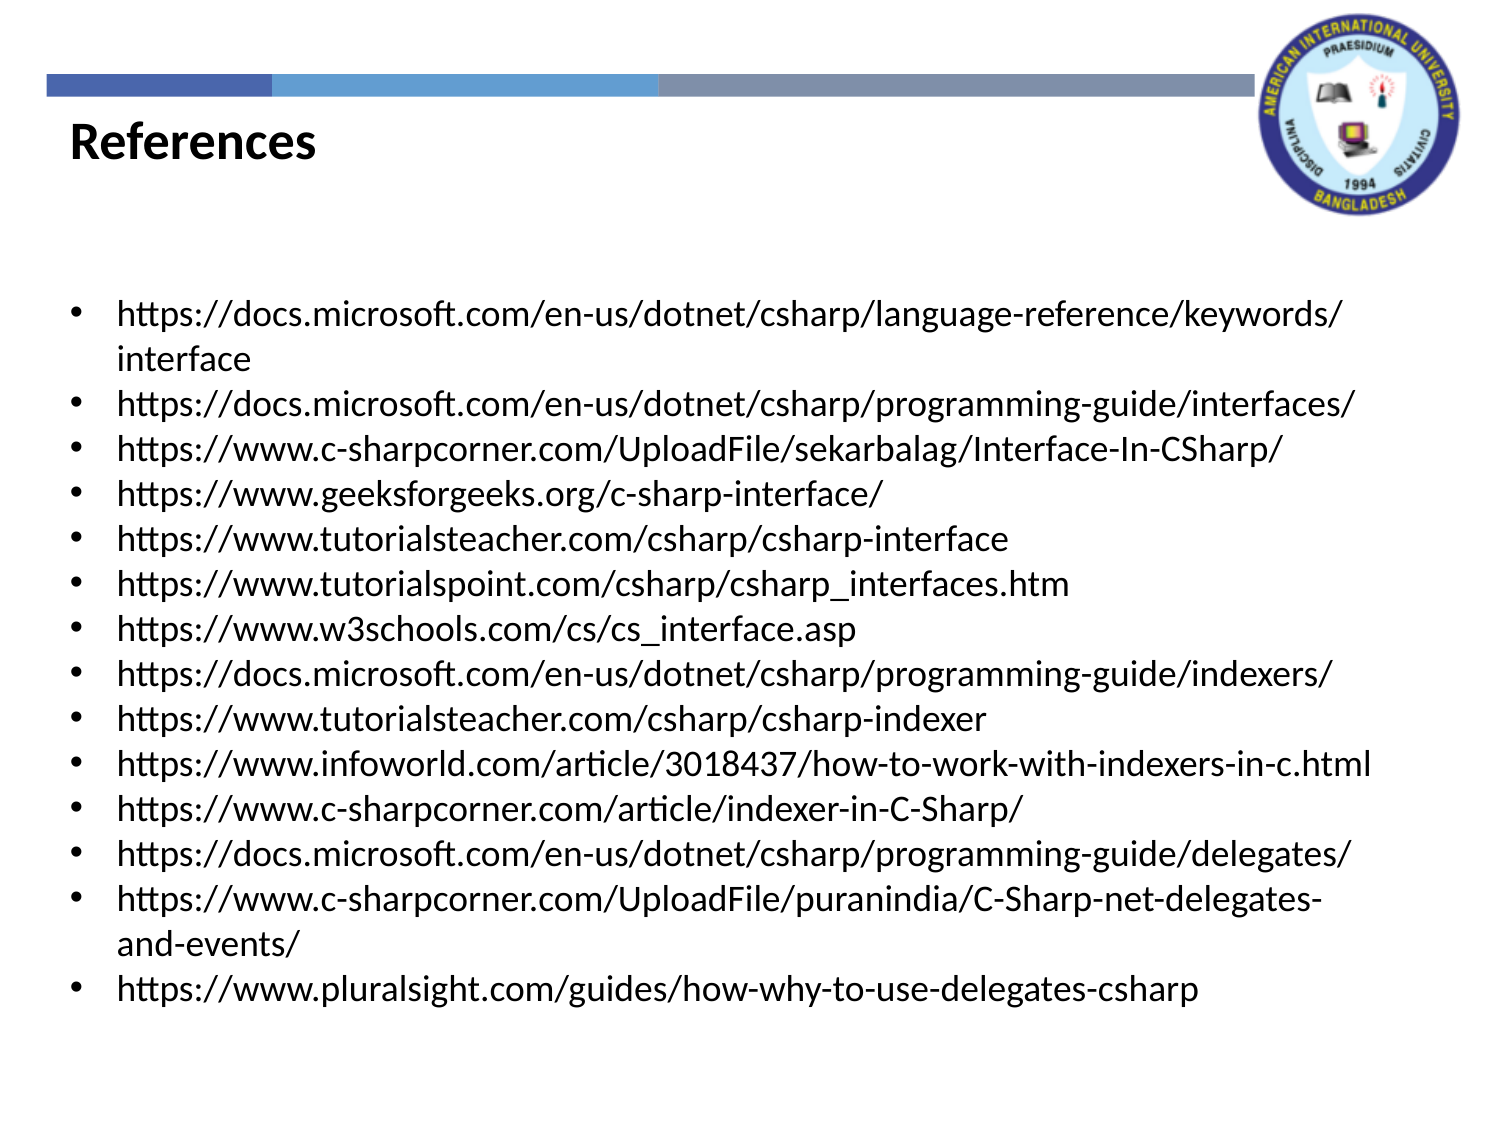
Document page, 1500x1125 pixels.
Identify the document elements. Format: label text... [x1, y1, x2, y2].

text_box References [54, 97, 586, 179]
picture [1254, 9, 1465, 221]
text_box https://docs.microsoft.com/en-us/dotnet/csharp/language-reference/keywords/interface https://docs.microsoft.com/en-us/dotnet/csharp/programming-guide/interfaces/ https://www.c-sharpcorner.com/UploadFile/sekarbalag/Interface-In-CSharp/ https://www.geeksforgeeks.org/c-sharp-interface/ https://www.tutorialsteacher.com/csharp/csharp-interface https://www.tutorialspoint.com/csharp/csharp_interfaces.htm https://www.w3schools.com/cs/cs_interface.asp https://docs.microsoft.com/en-us/dotnet/csharp/programming-guide/indexers/ https://www.tutorialsteacher.com/csharp/csharp-indexer https://www.infoworld.com/article/3018437/how-to-work-with-indexers-in-c.html https://www.c-sharpcorner.com/article/indexer-in-C-Sharp/ https://docs.microsoft.com/en-us/dotnet/csharp/programming-guide/delegates/ https://www.c-sharpcorner.com/UploadFile/puranindia/C-Sharp-net-delegates-and-events/ https://www.pluralsight.com/guides/how-why-to-use-delegates-csharp [54, 281, 1405, 1017]
